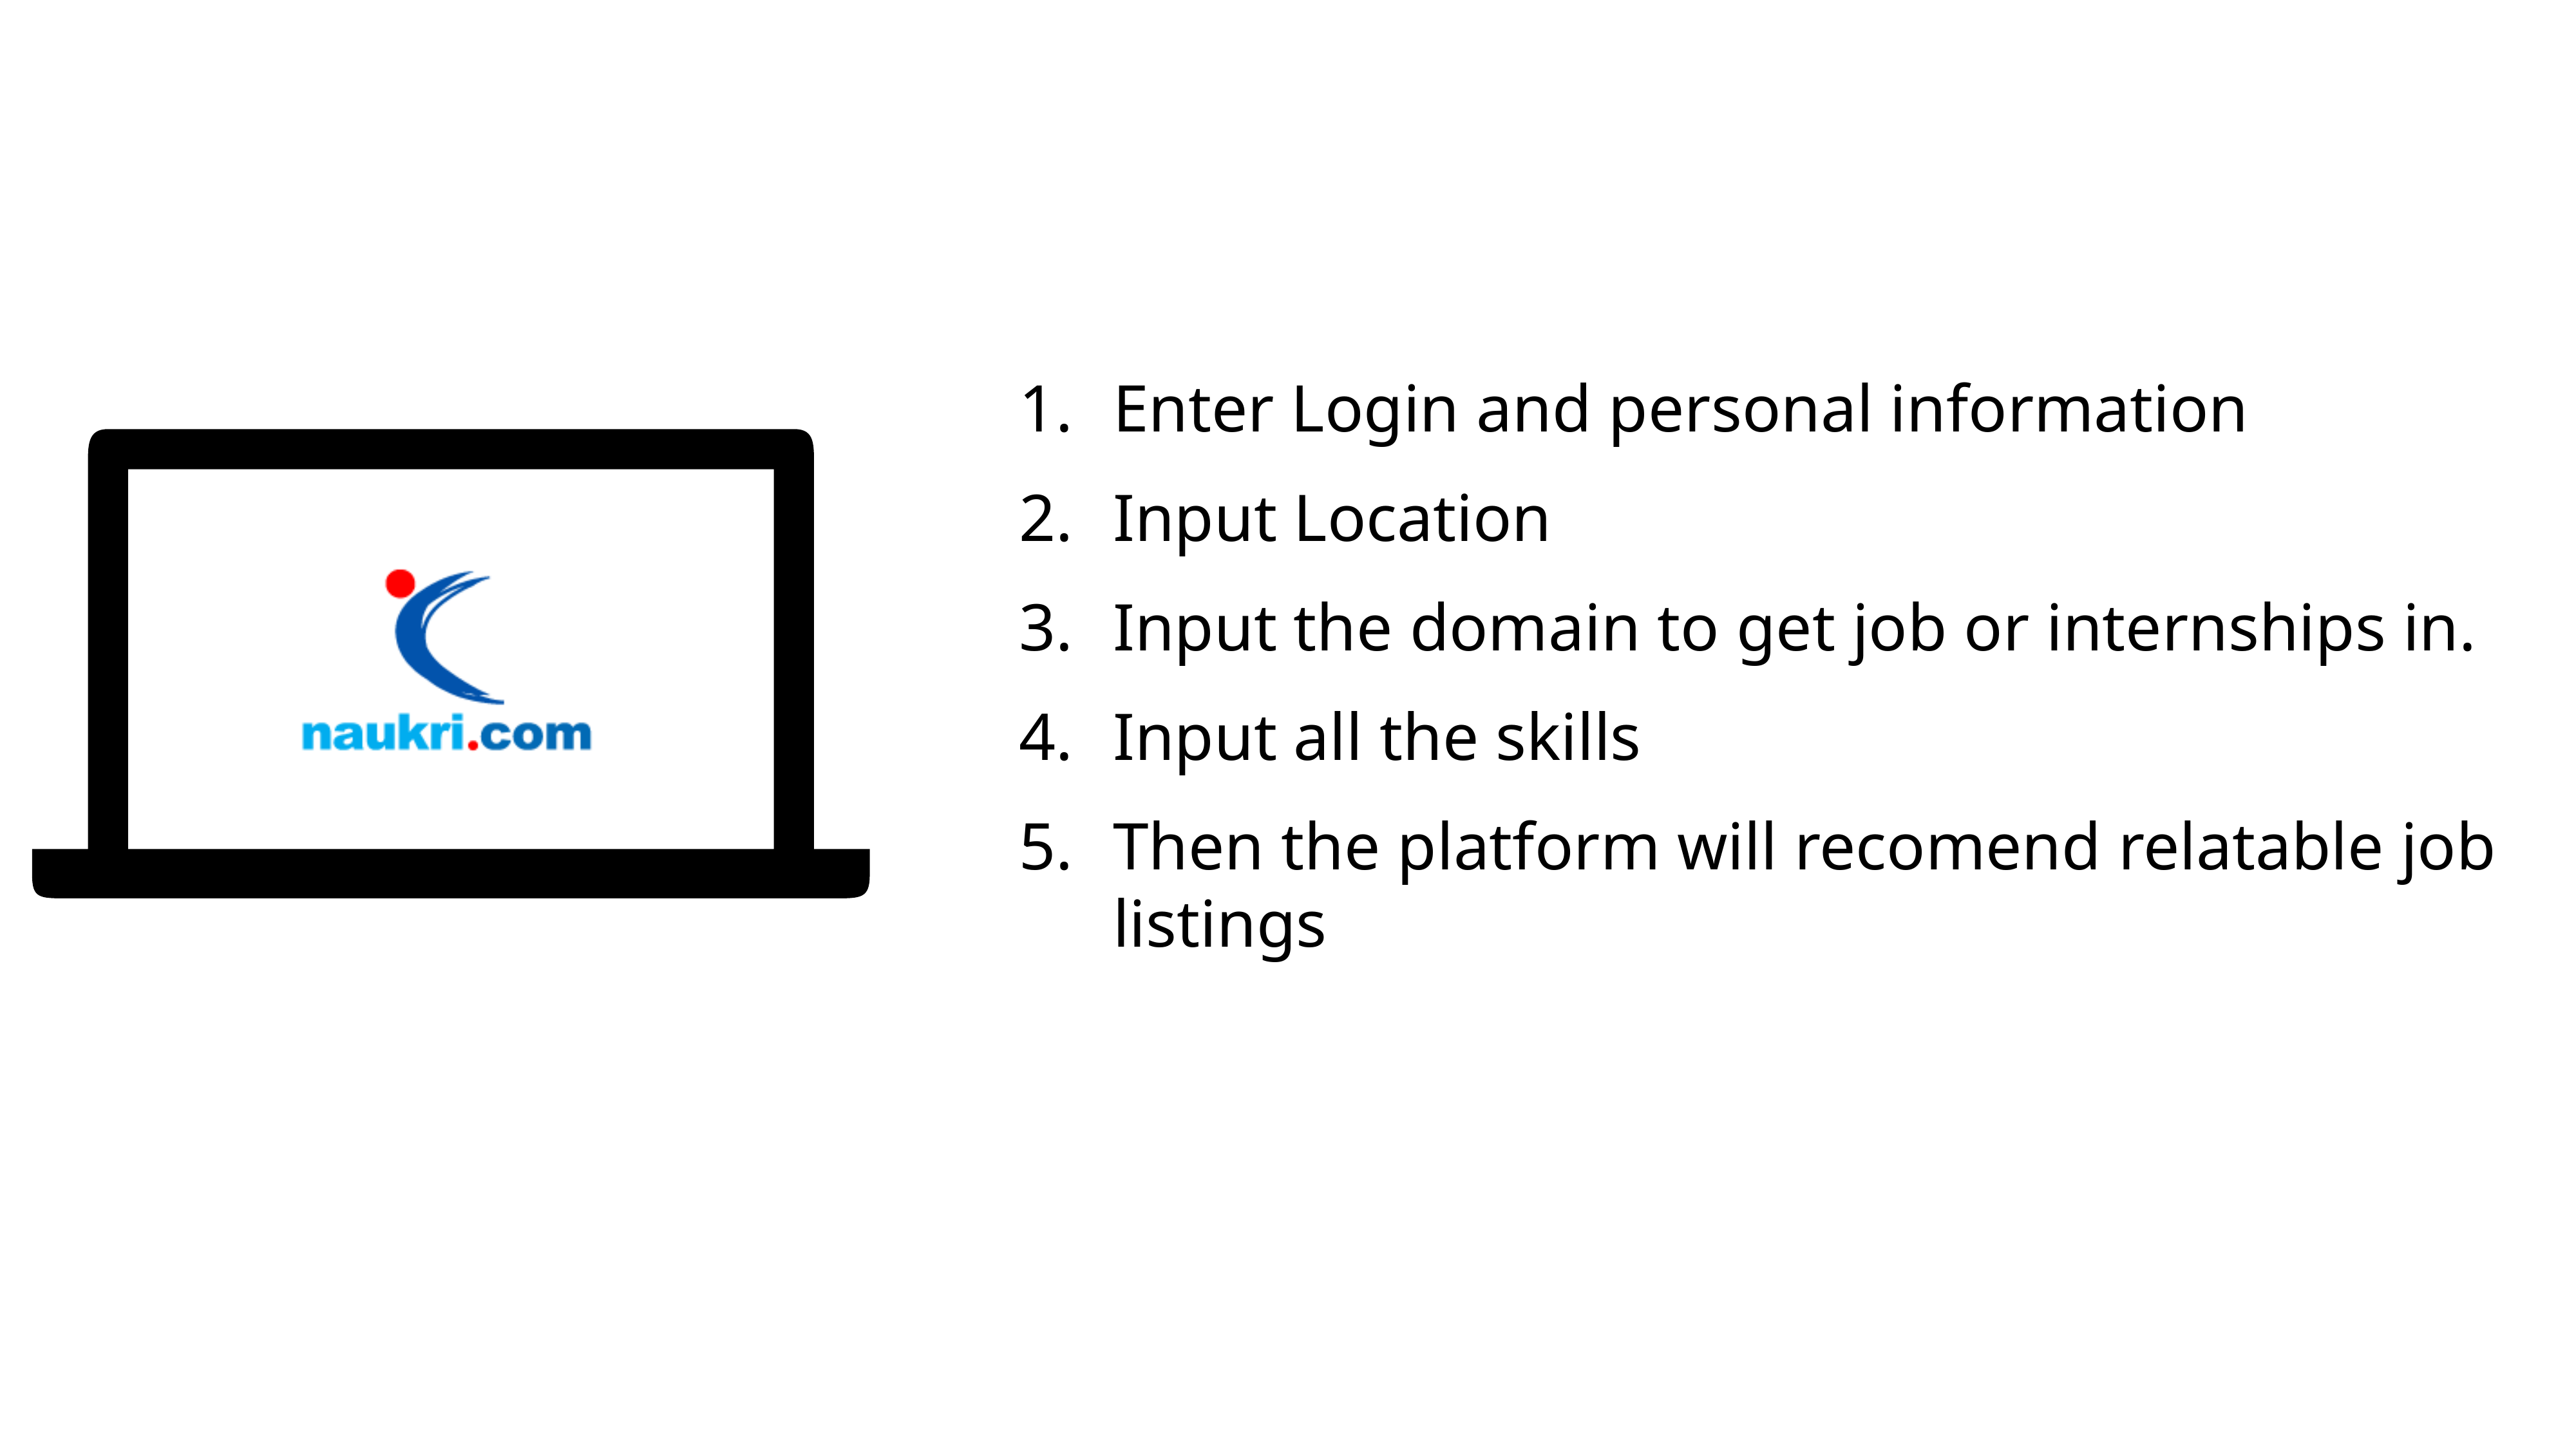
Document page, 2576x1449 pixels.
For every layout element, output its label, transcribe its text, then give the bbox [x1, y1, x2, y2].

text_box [32, 429, 870, 899]
text_box Enter Login and personal information Input Location Input the domain to get job or internships in. Input all the skills Then the platform will recomend relatable job listings [1014, 362, 2576, 965]
